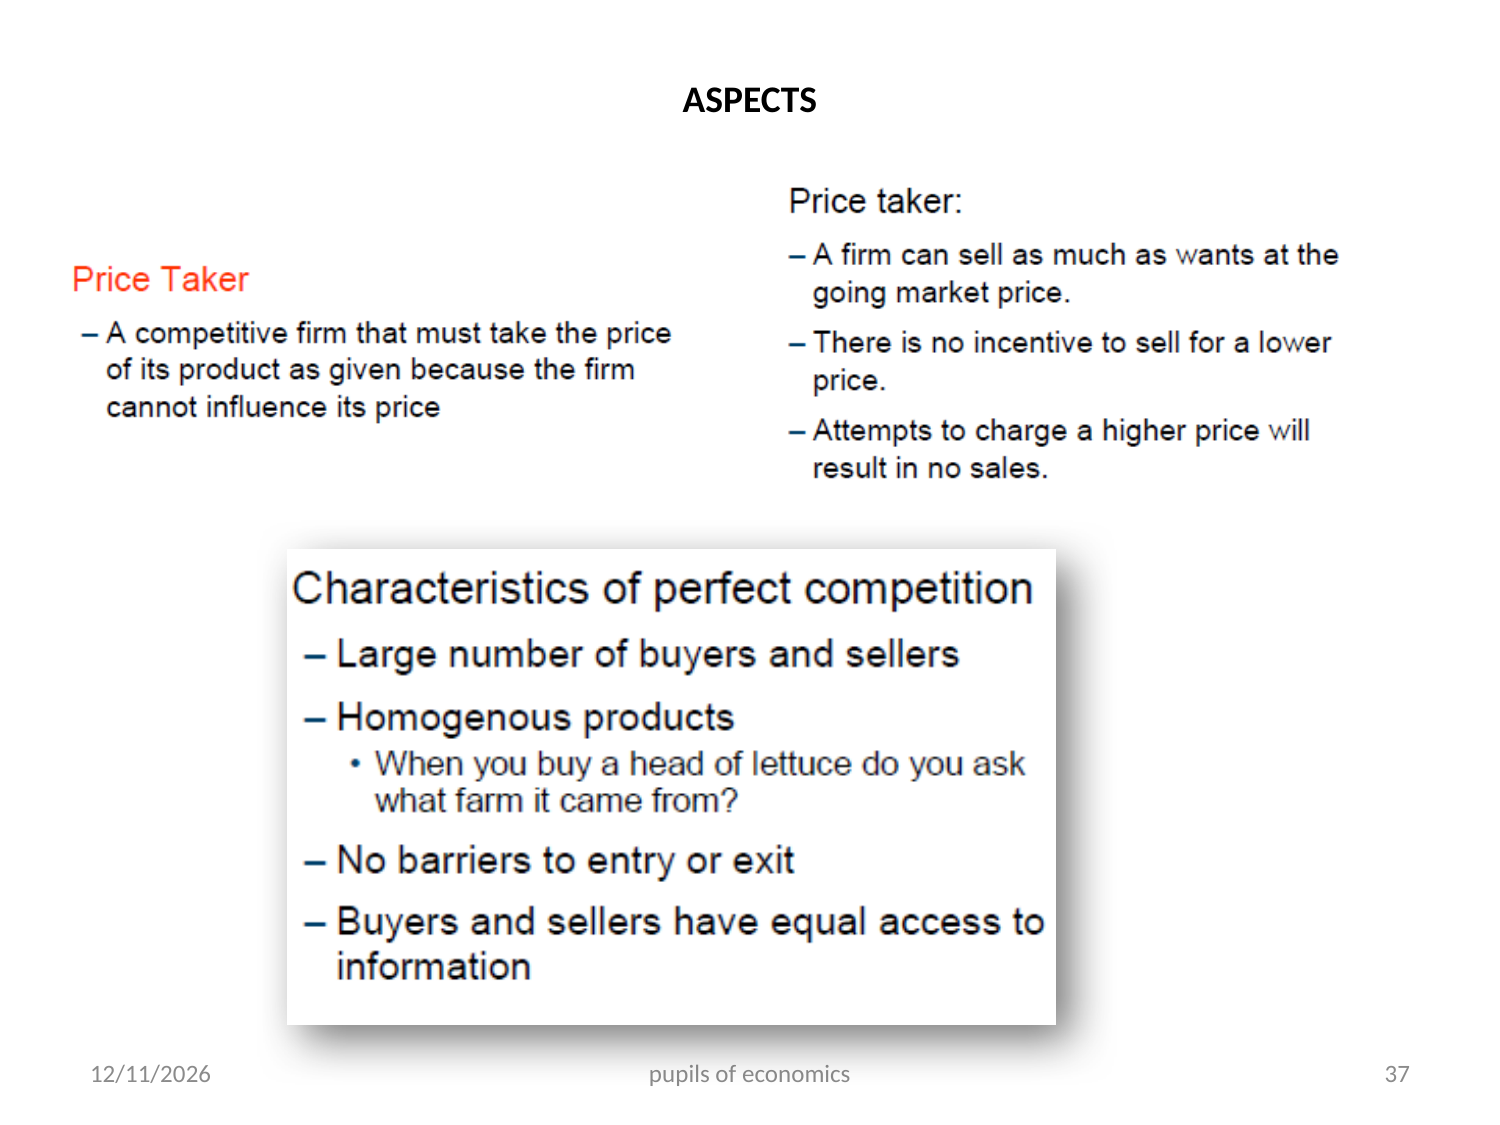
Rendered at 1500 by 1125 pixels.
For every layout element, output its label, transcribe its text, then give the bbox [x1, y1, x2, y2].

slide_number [75, 1042, 425, 1103]
title ASPECTS [74, 44, 1426, 151]
slide_number 37 [1074, 1042, 1425, 1103]
footer pupils of economics [512, 1073, 988, 1103]
picture [62, 249, 679, 433]
picture [287, 549, 1057, 1026]
picture [787, 174, 1351, 494]
